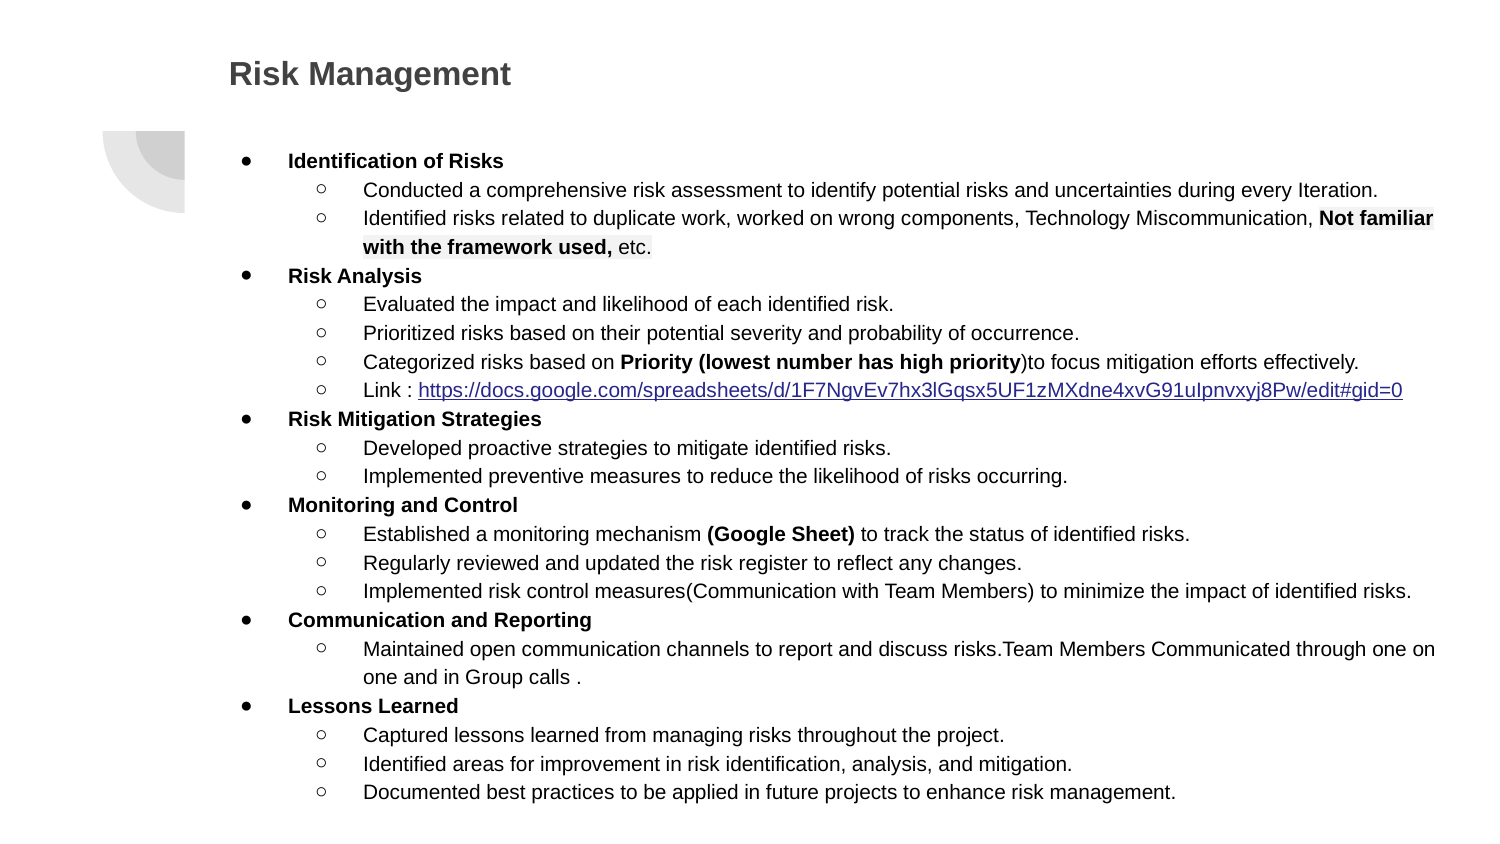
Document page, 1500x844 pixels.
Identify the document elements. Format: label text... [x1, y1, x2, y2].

title Risk Management [213, 37, 1368, 108]
list Identification of Risks Conducted a comprehensive risk assessment to identify potential risks and uncertainties during every Iteration. Identified risks related to duplicate work, worked on wrong components, Technology Miscommunication, Not familiar with the framework used, etc. Risk Analysis Evaluated the impact and likelihood of each identified risk. Prioritized risks based on their potential severity and probability of occurrence. Categorized risks based on Priority (lowest number has high priority)to focus mitigation efforts effectively. Link : https://docs.google.com/spreadsheets/d/1F7NgvEv7hx3lGqsx5UF1zMXdne4xvG91uIpnvxyj8Pw/edit#gid=0 Risk Mitigation Strategies Developed proactive strategies to mitigate identified risks. Implemented preventive measures to reduce the likelihood of risks occurring. Monitoring and Control Established a monitoring mechanism (Google Sheet) to track the status of identified risks. Regularly reviewed and updated the risk register to reflect any changes. Implemented risk control measures(Communication with Team Members) to minimize the impact of identified risks. Communication and Reporting Maintained open communication channels to report and discuss risks.Team Members Communicated through one on one and in Group calls . Lessons Learned Captured lessons learned from managing risks throughout the project. Identified areas for improvement in risk identification, analysis, and mitigation. Documented best practices to be applied in future projects to enhance risk management. [198, 128, 1458, 844]
